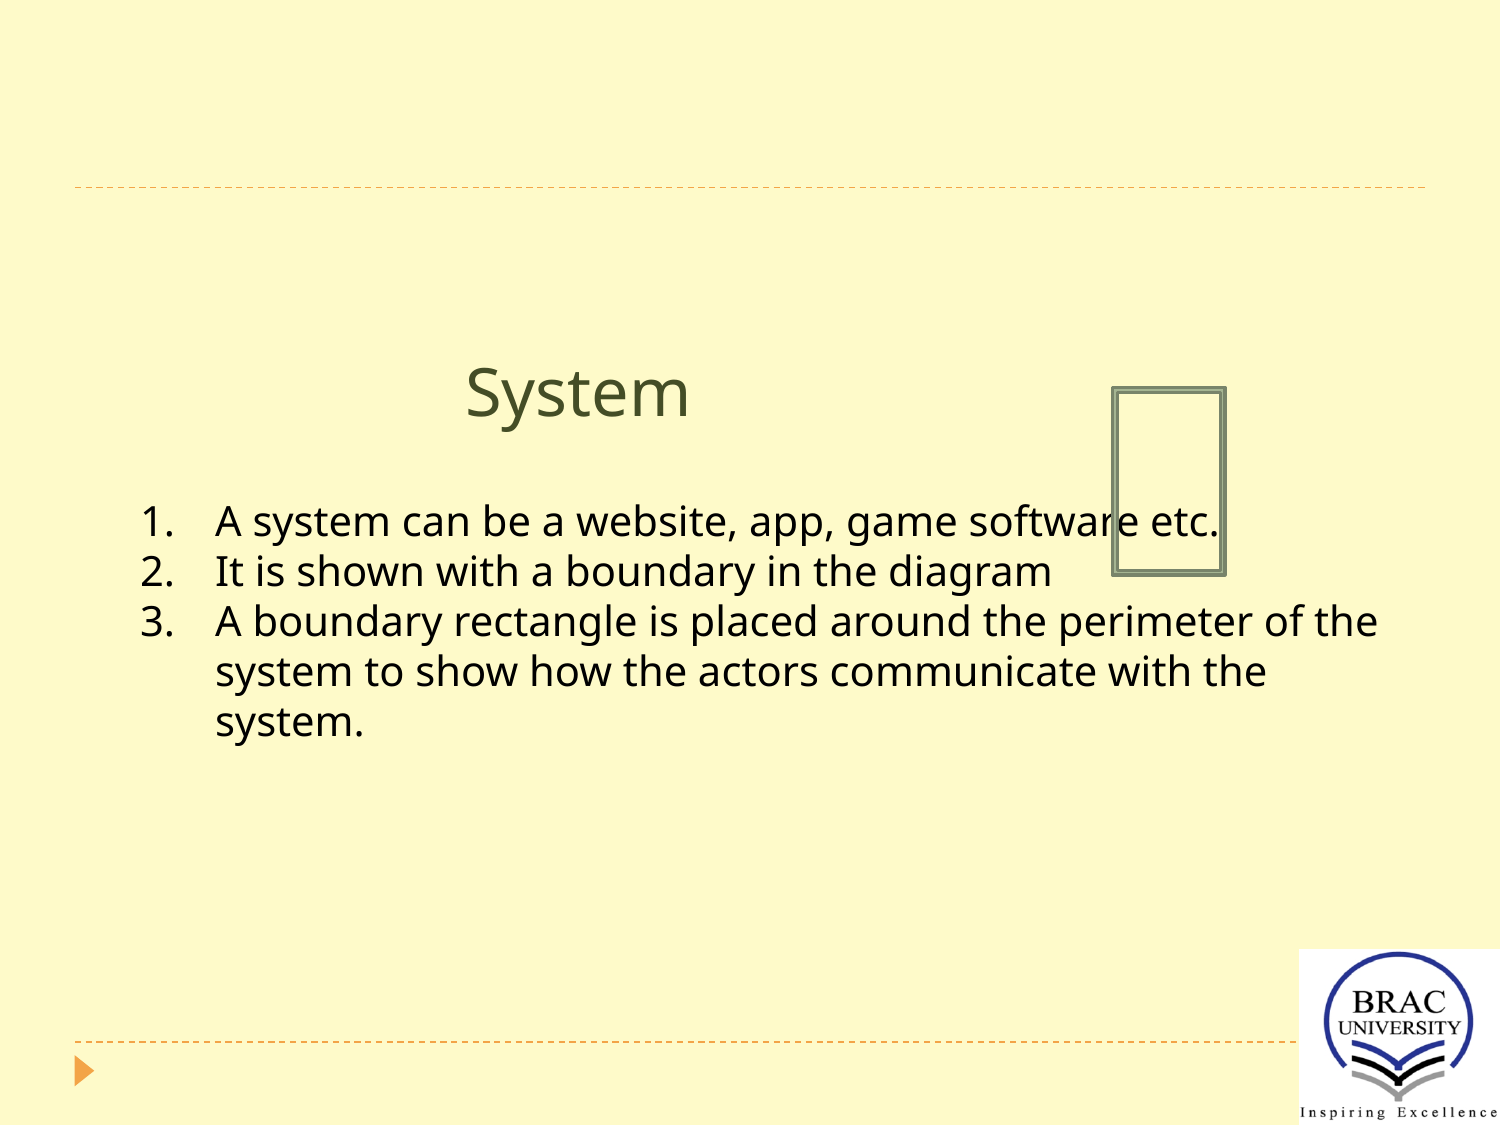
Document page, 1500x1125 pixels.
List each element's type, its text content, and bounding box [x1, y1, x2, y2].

title System [450, 275, 825, 438]
text_box A system can be a website, app, game software etc. It is shown with a boundary in the diagram A boundary rectangle is placed around the perimeter of the system to show how the actors communicate with the system. [124, 487, 1413, 798]
text_box [1112, 387, 1225, 576]
picture [1299, 949, 1500, 1125]
